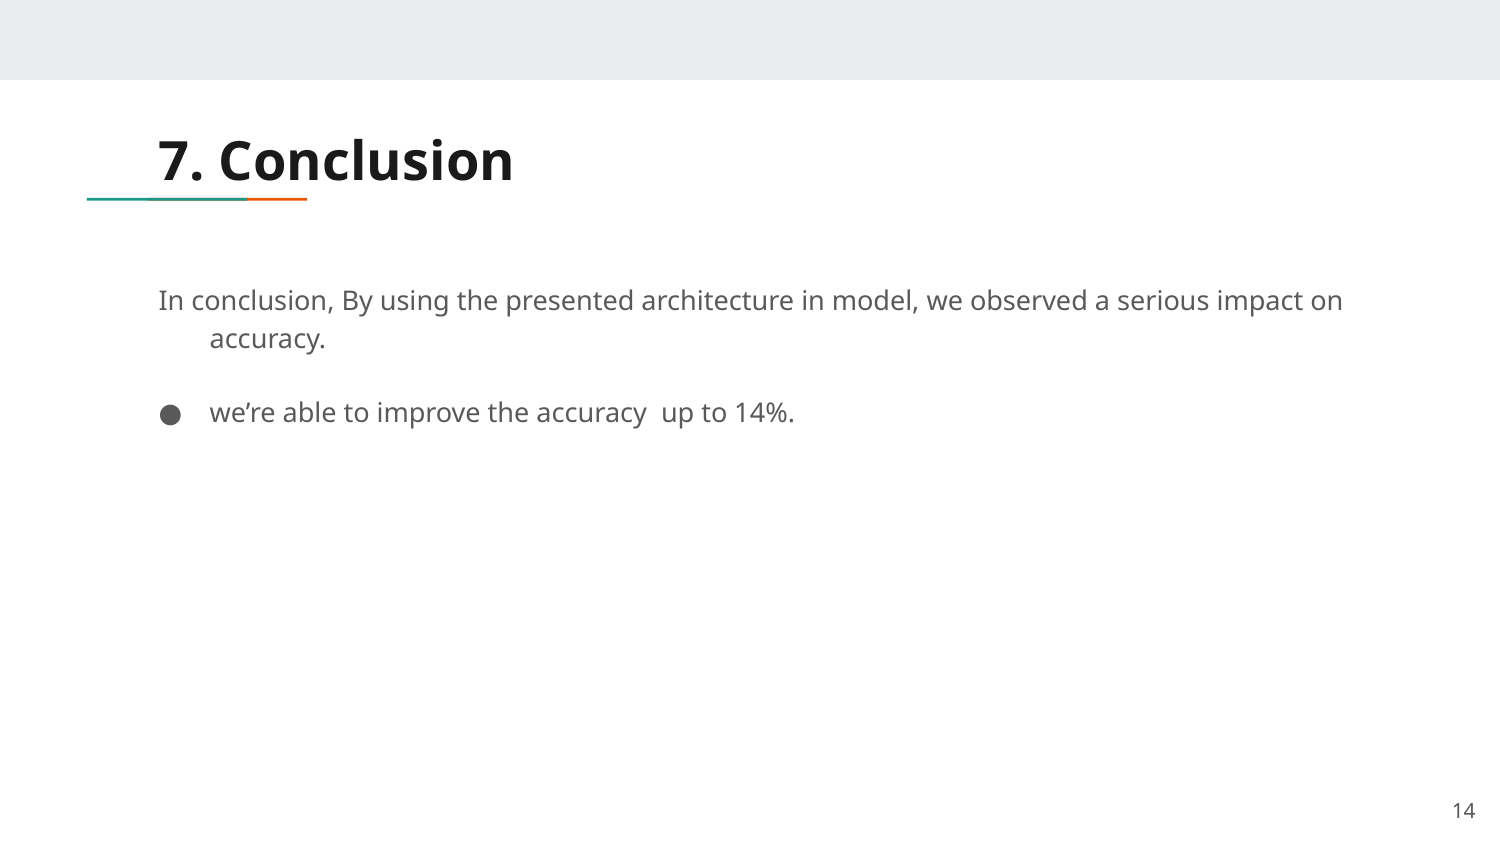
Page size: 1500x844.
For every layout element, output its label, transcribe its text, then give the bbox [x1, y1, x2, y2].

slide_number 14 [1400, 779, 1491, 844]
text_box [52, 159, 661, 231]
title 7. Conclusion [119, 111, 1381, 200]
list In conclusion, By using the presented architecture in model, we observed a serious impact on accuracy. we’re able to improve the accuracy up to 14%. [119, 263, 1381, 635]
